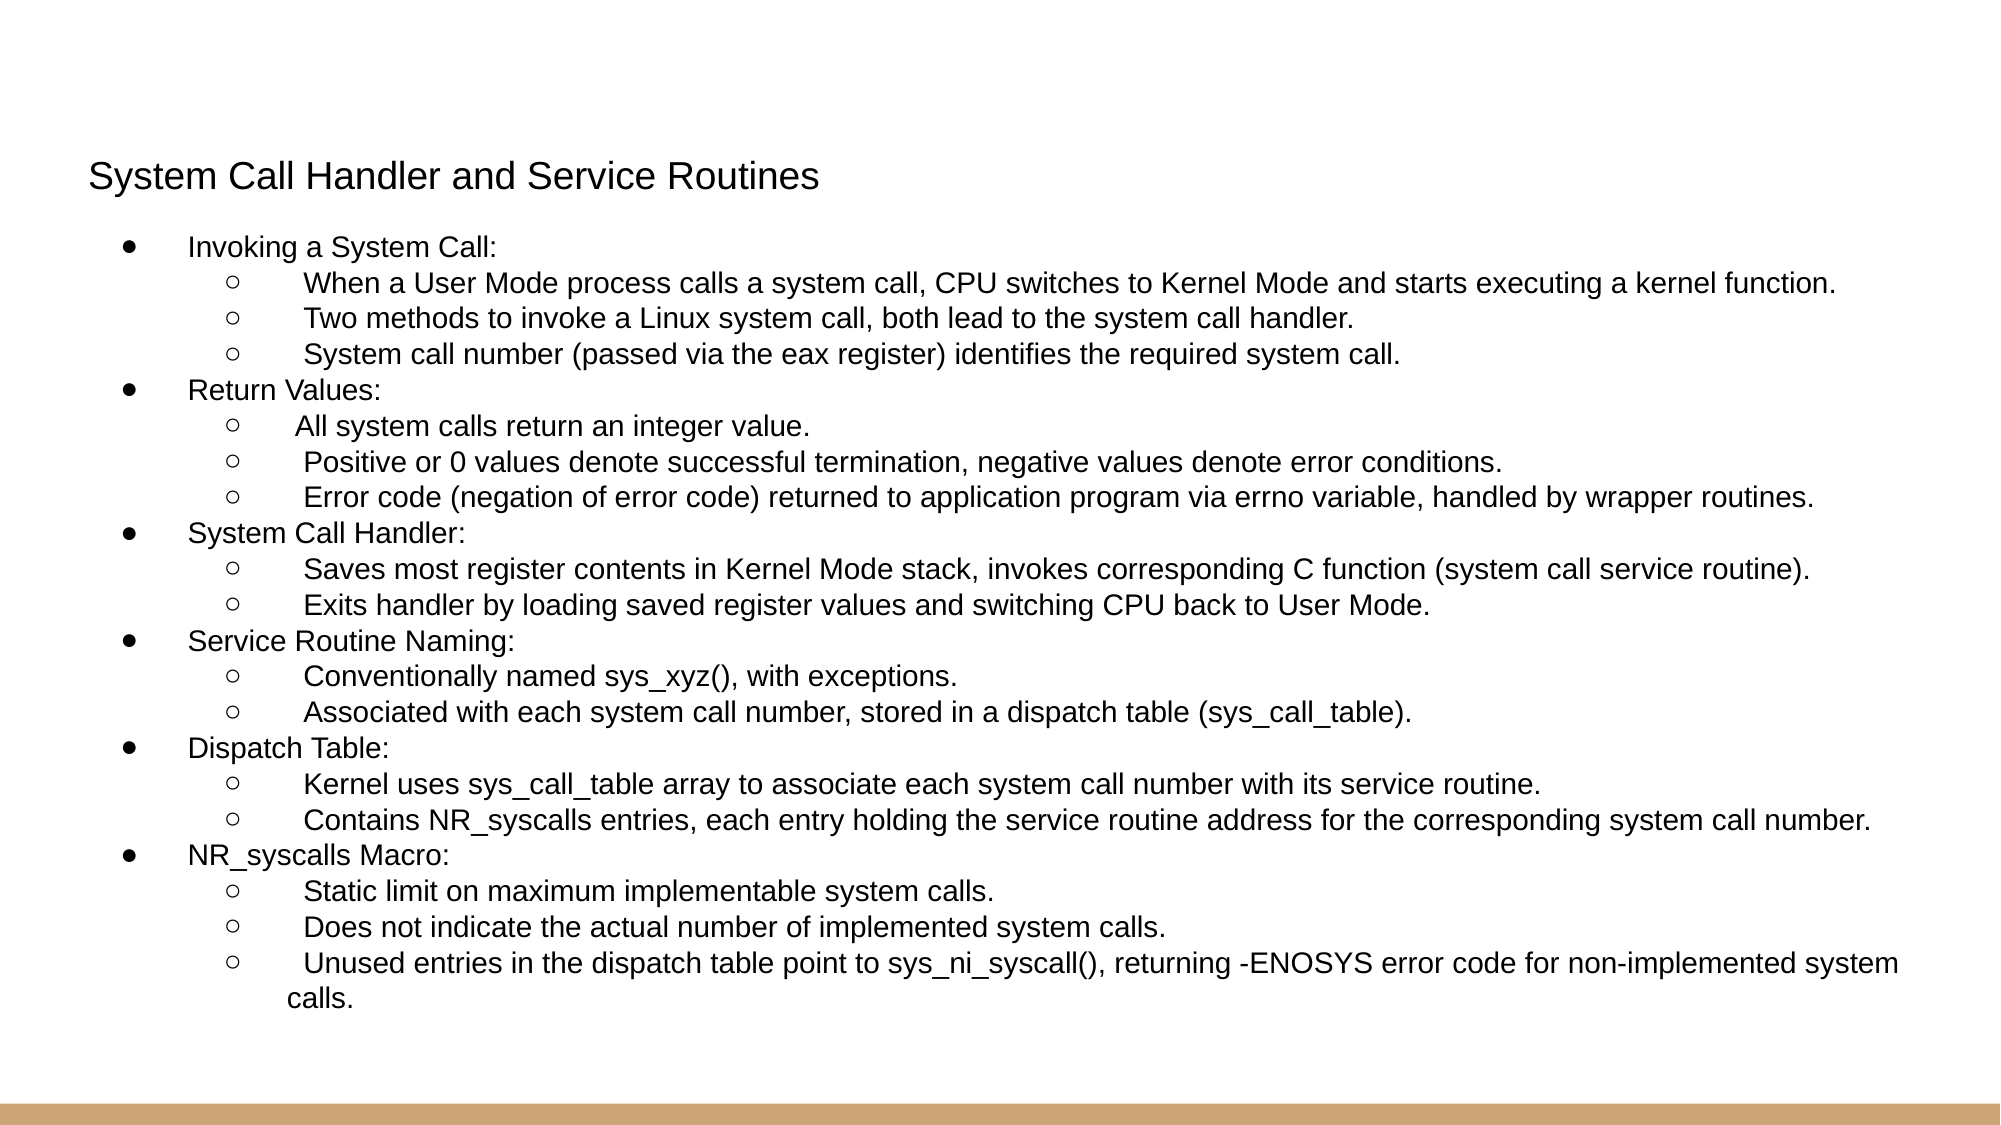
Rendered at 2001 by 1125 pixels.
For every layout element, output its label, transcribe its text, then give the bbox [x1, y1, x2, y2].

list Invoking a System Call: When a User Mode process calls a system call, CPU switches to Kernel Mode and starts executing a kernel function. Two methods to invoke a Linux system call, both lead to the system call handler. System call number (passed via the eax register) identifies the required system call. Return Values: All system calls return an integer value. Positive or 0 values denote successful termination, negative values denote error conditions. Error code (negation of error code) returned to application program via errno variable, handled by wrapper routines. System Call Handler: Saves most register contents in Kernel Mode stack, invokes corresponding C function (system call service routine). Exits handler by loading saved register values and switching CPU back to User Mode. Service Routine Naming: Conventionally named sys_xyz(), with exceptions. Associated with each system call number, stored in a dispatch table (sys_call_table). Dispatch Table: Kernel uses sys_call_table array to associate each system call number with its service routine. Contains NR_syscalls entries, each entry holding the service routine address for the corresponding system call number. NR_syscalls Macro: Static limit on maximum implementable system calls. Does not indicate the actual number of implemented system calls. Unused entries in the dispatch table point to sys_ni_syscall(), returning -ENOSYS error code for non-implemented system calls. [68, 218, 1932, 1041]
title System Call Handler and Service Routines [68, 35, 1932, 218]
